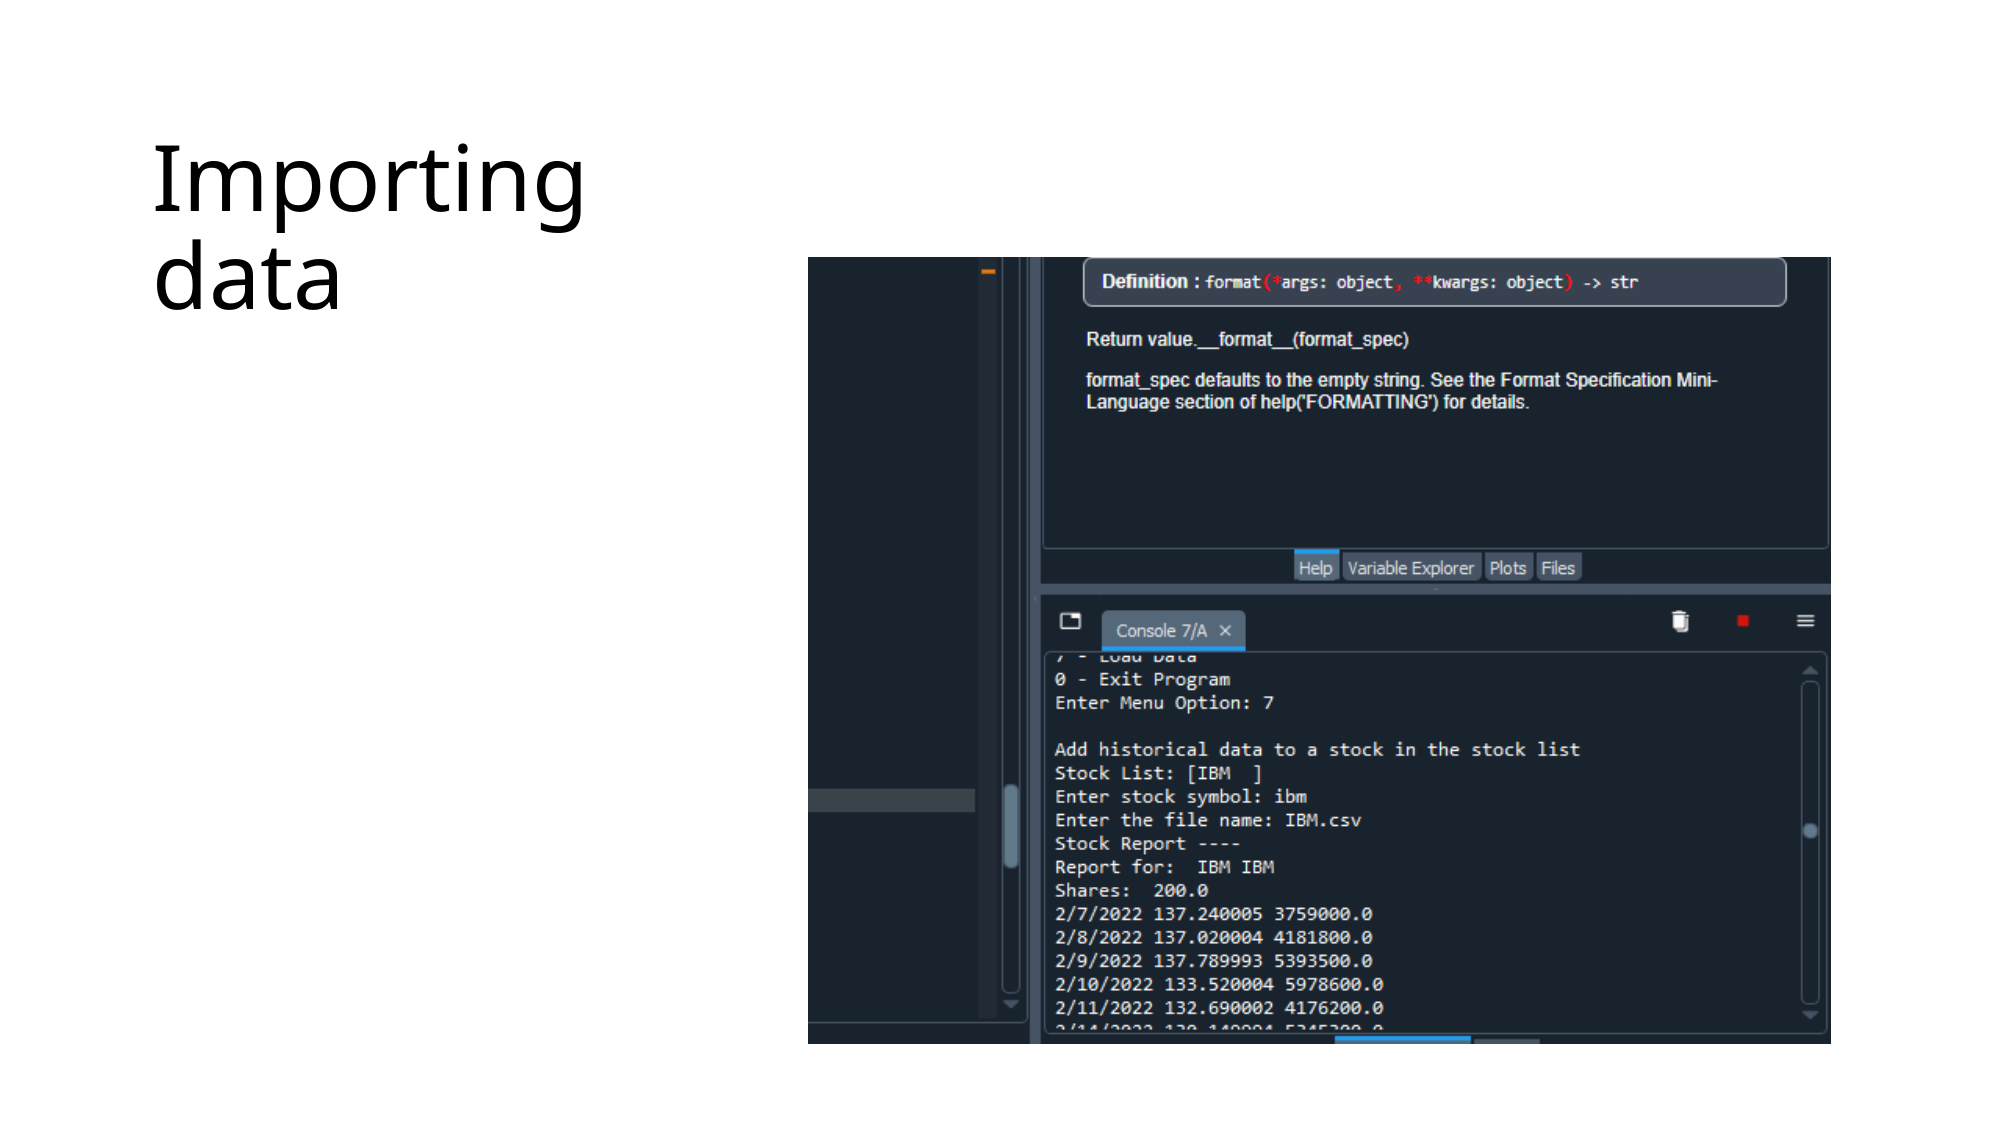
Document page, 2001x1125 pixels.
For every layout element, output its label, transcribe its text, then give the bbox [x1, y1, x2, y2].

picture [808, 257, 1831, 1044]
title Importing data [137, 75, 783, 338]
